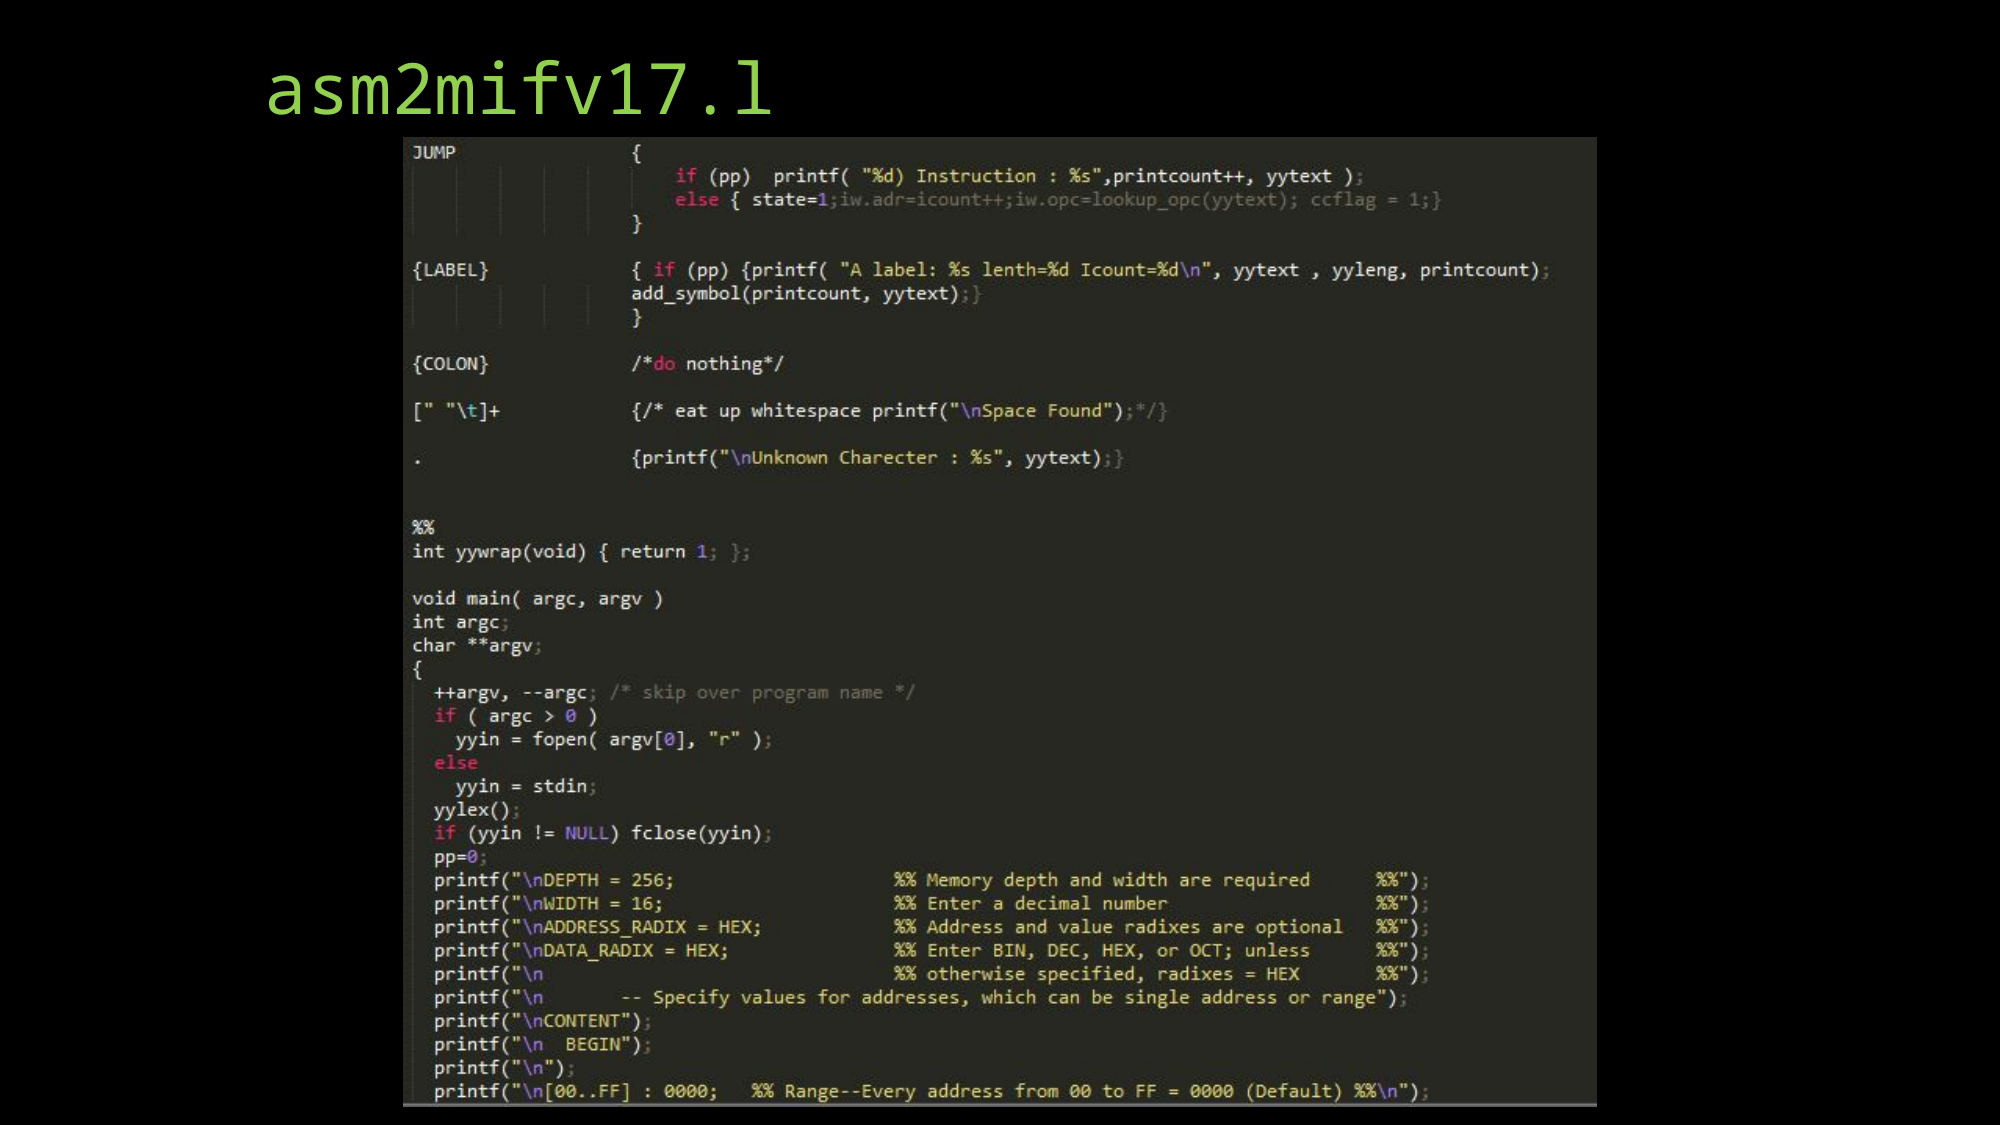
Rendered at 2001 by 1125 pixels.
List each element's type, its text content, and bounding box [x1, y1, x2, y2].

picture [403, 137, 1597, 1107]
title asm2mifv17.l [249, 37, 1750, 138]
